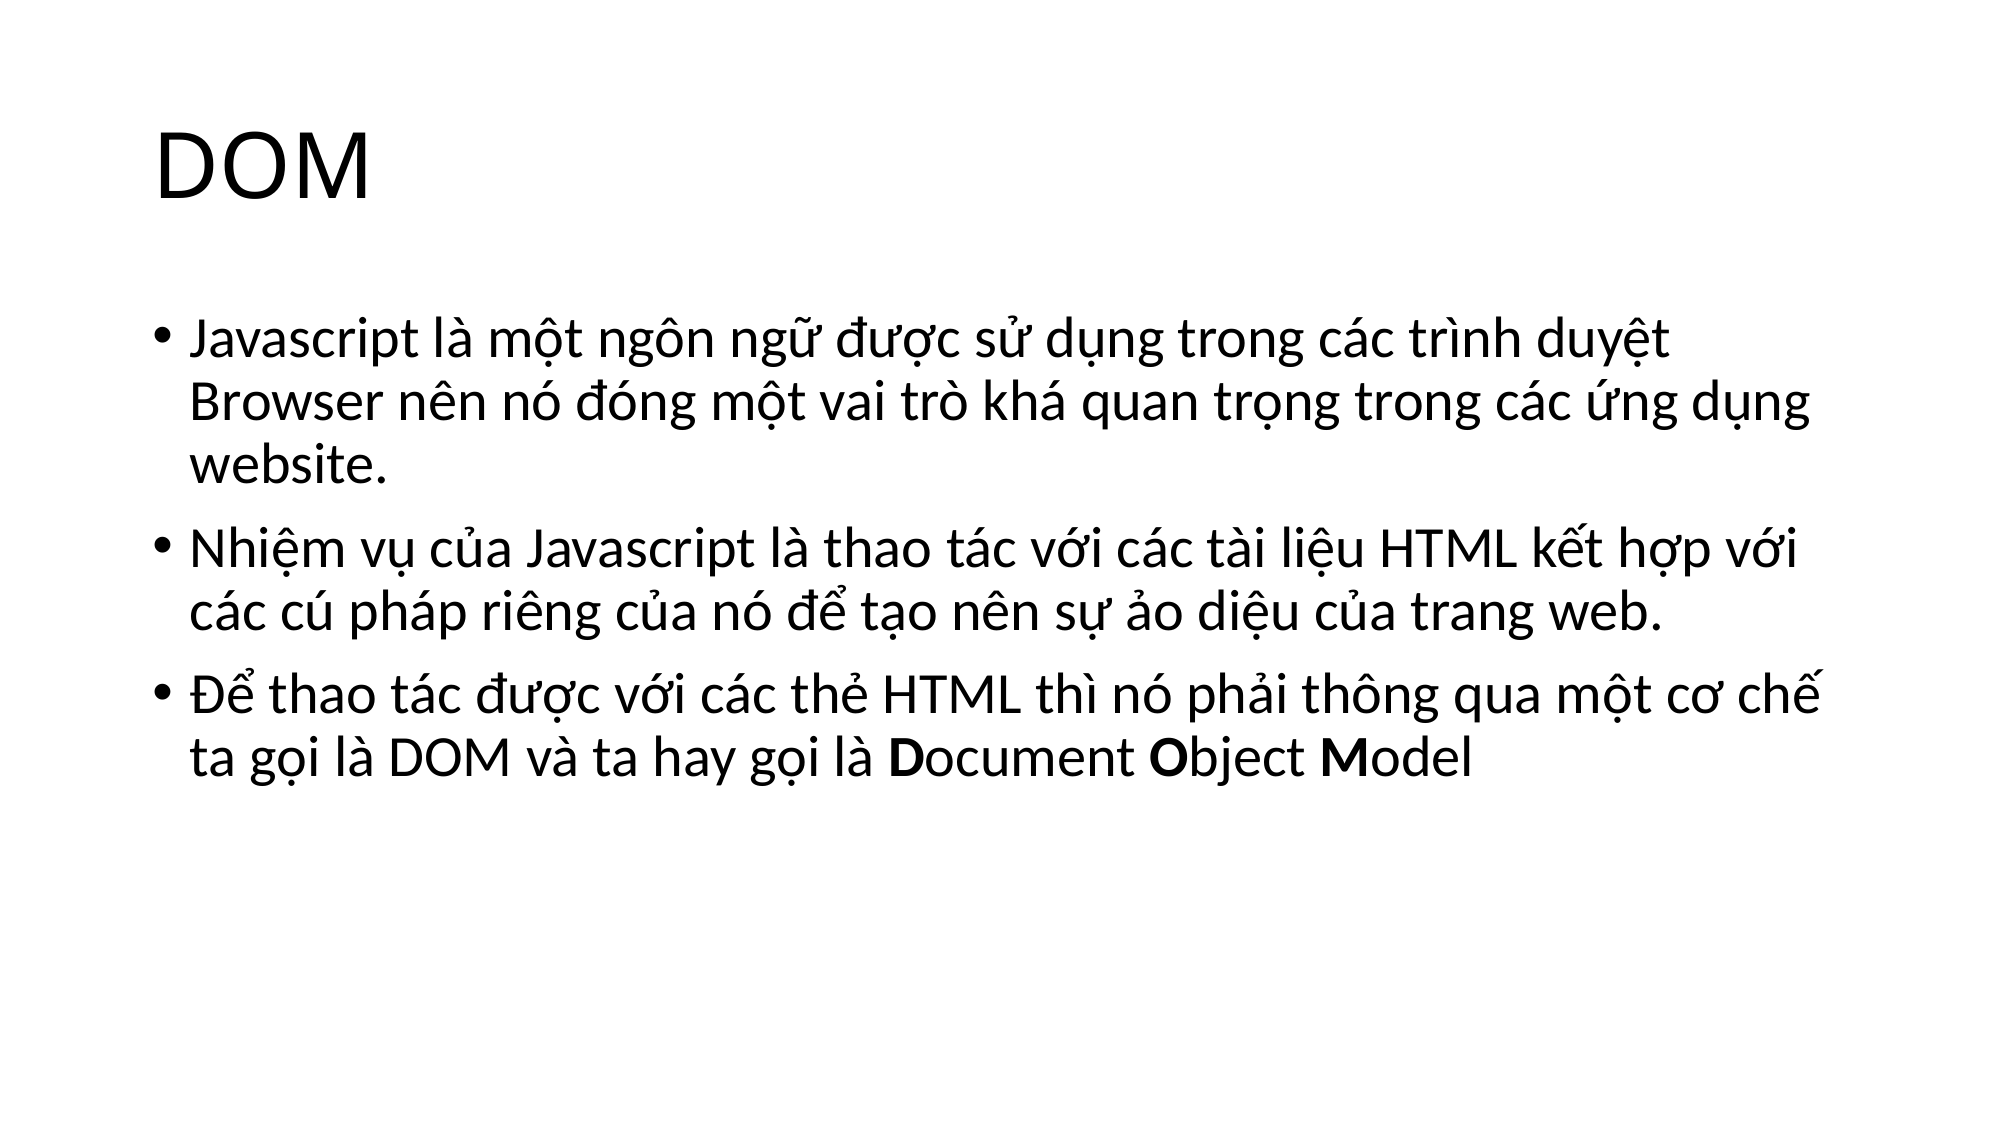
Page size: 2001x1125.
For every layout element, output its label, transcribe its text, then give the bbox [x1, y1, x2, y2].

title DOM [137, 59, 1863, 278]
list Javascript là một ngôn ngữ được sử dụng trong các trình duyệt Browser nên nó đóng một vai trò khá quan trọng trong các ứng dụng website. Nhiệm vụ của Javascript là thao tác với các tài liệu HTML kết hợp với các cú pháp riêng của nó để tạo nên sự ảo diệu của trang web. Để thao tác được với các thẻ HTML thì nó phải thông qua một cơ chế ta gọi là DOM và ta hay gọi là Document Object Model [137, 299, 1863, 1014]
